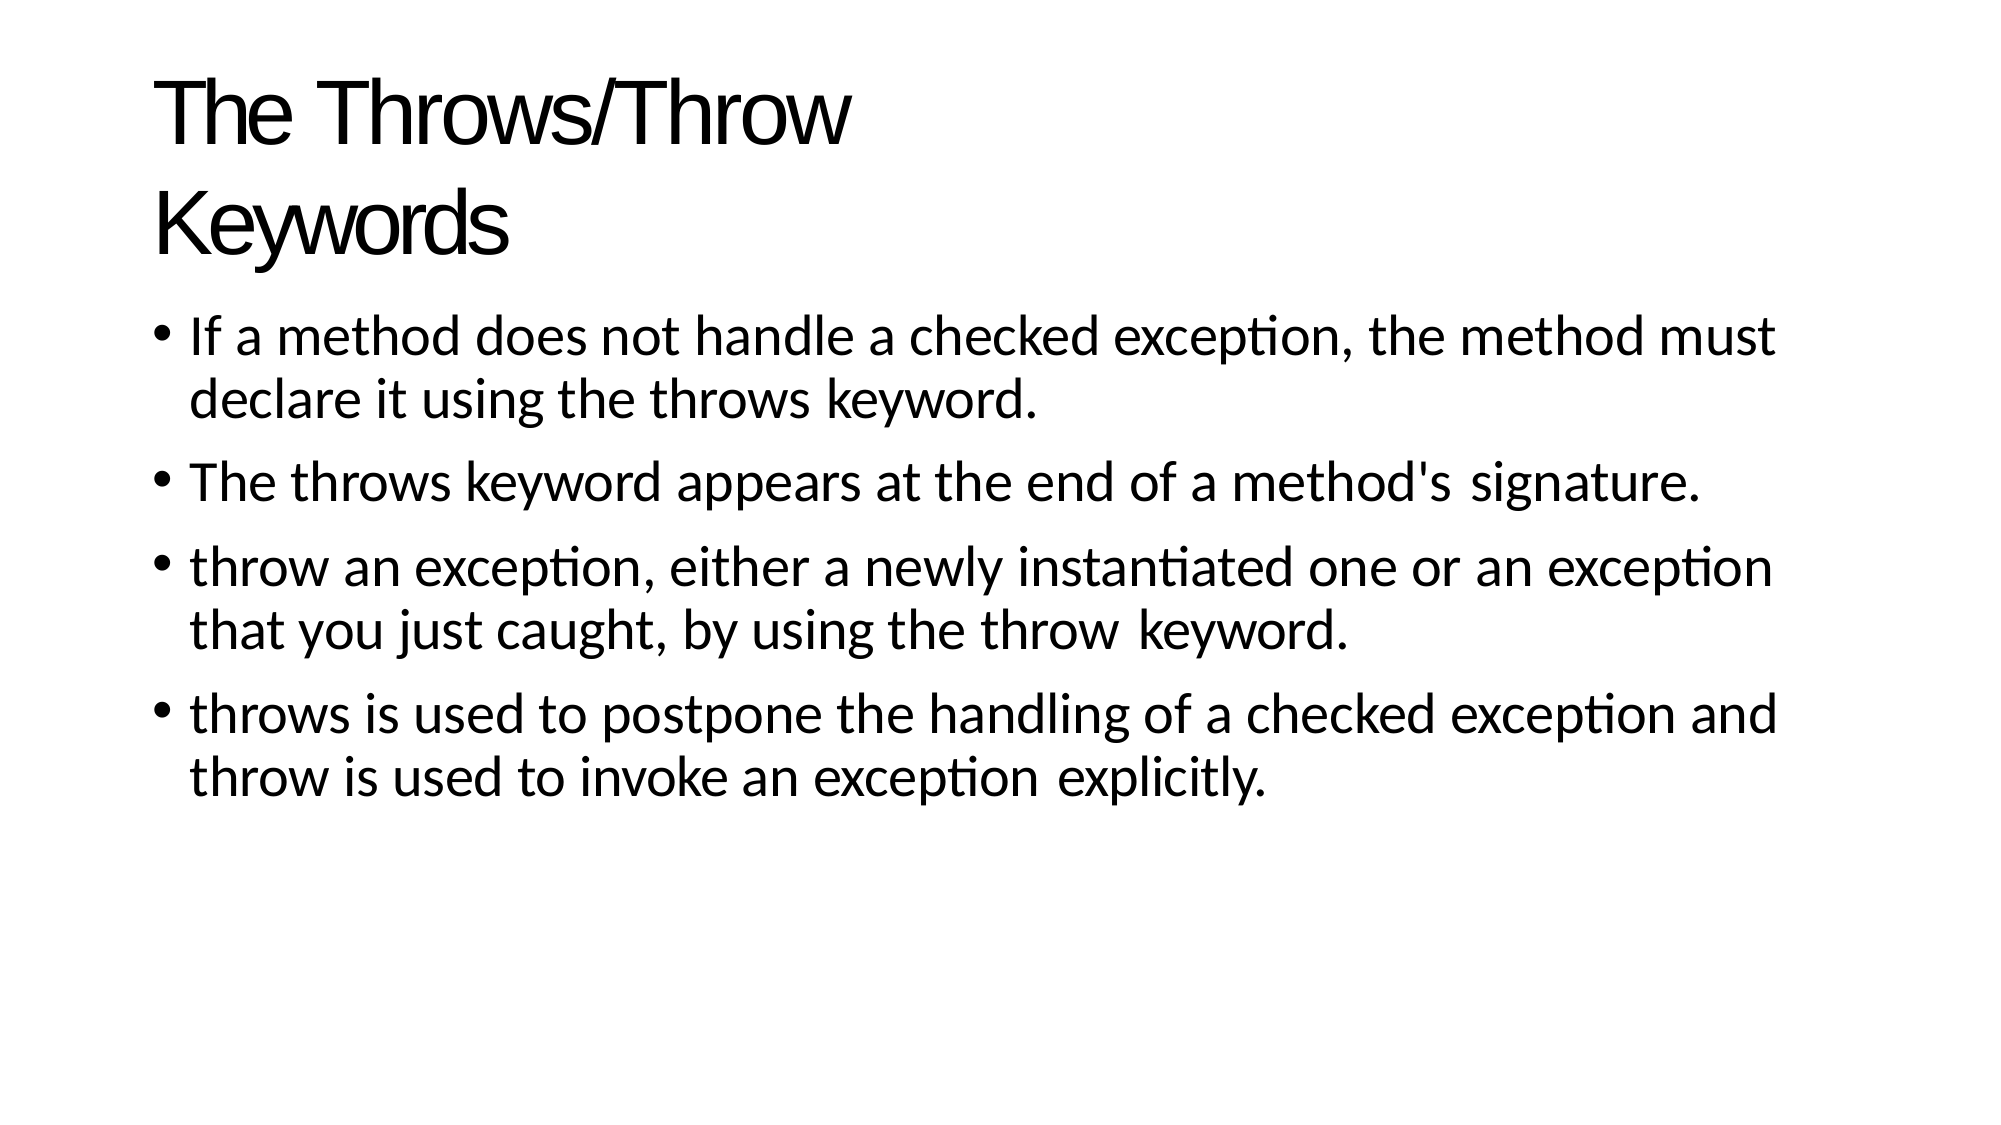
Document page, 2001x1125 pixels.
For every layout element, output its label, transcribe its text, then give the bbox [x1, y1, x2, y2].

title The Throws/Throw Keywords [150, 50, 1223, 273]
text_box If a method does not handle a checked exception, the method must declare it using the throws keyword. The throws keyword appears at the end of a method's signature. throw an exception, either a newly instantiated one or an exception that you just caught, by using the throw keyword. throws is used to postpone the handling of a checked exception and throw is used to invoke an exception explicitly. [150, 294, 1801, 808]
